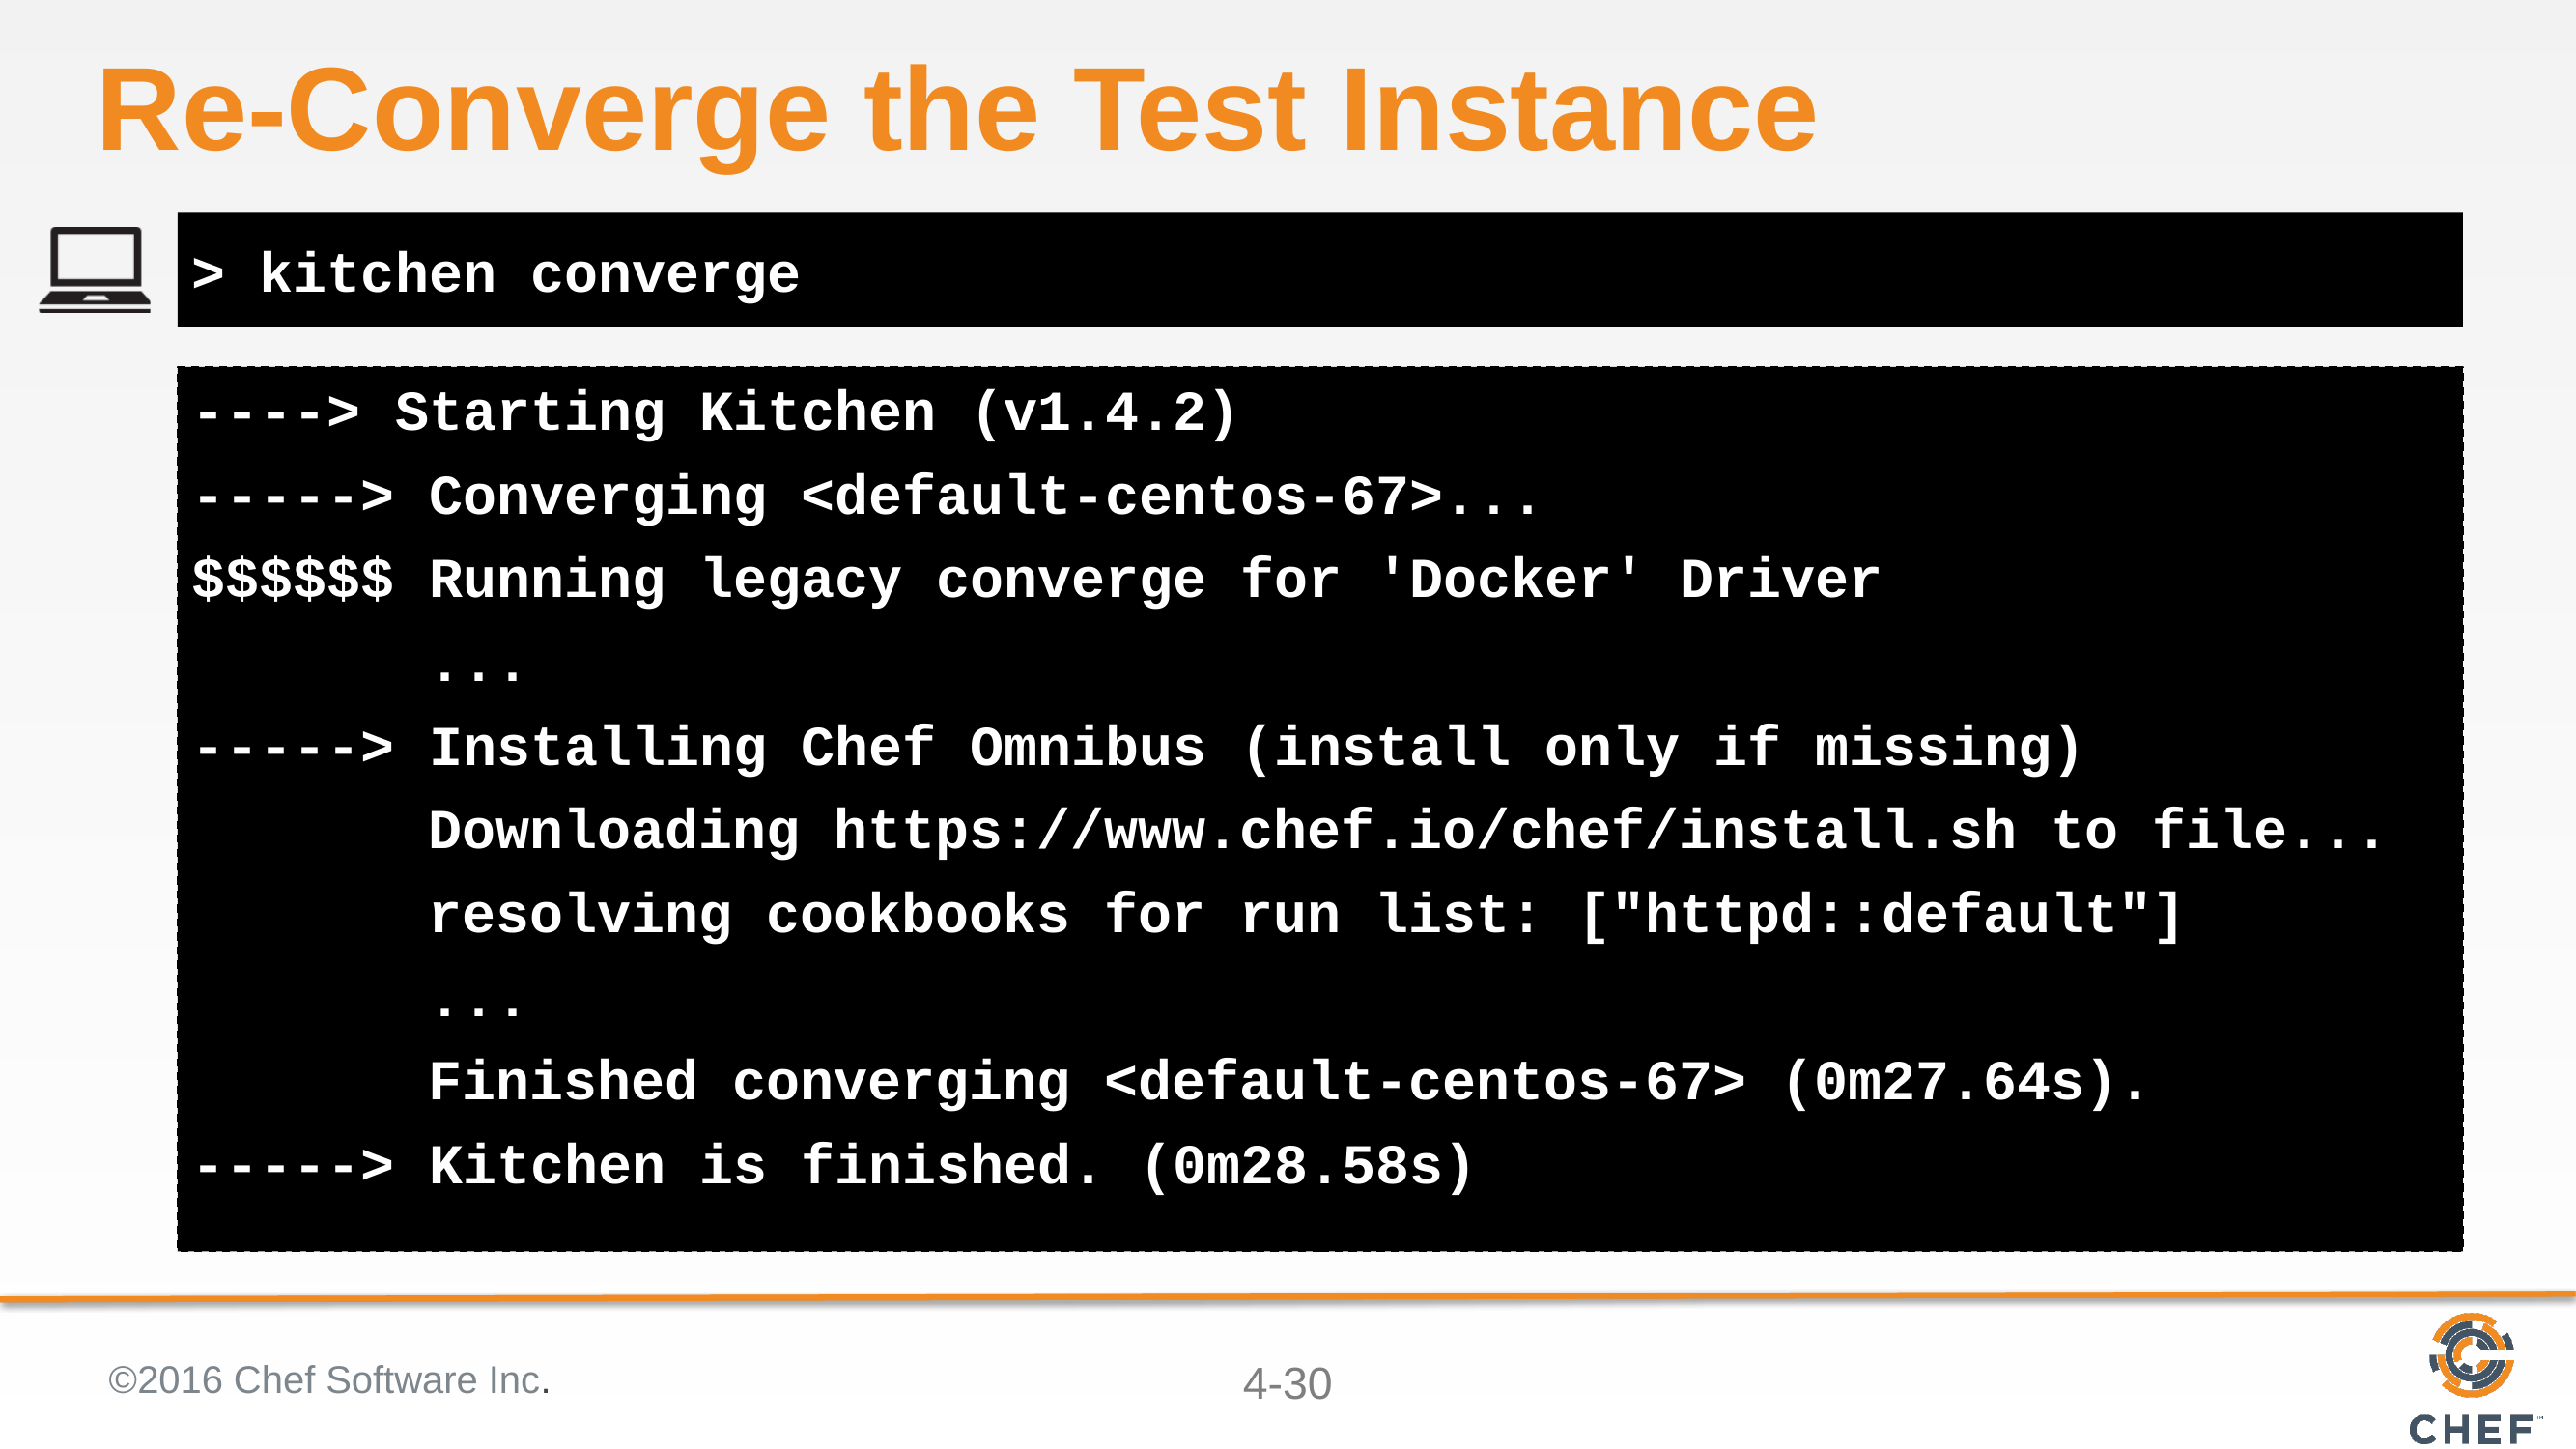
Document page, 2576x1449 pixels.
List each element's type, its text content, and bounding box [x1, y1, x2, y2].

picture [2399, 1297, 2551, 1449]
list > kitchen converge [177, 212, 2463, 327]
list ----> Starting Kitchen (v1.4.2) -----> Converging <default-centos-67>... $$$$$$ Running legacy converge for 'Docker' Driver ... -----> Installing Chef Omnibus (install only if missing) Downloading https://www.chef.io/chef/install.sh to file... resolving cookbooks for run list: ["httpd::default"] ... Finished converging <default-centos-67> (0m27.64s). -----> Kitchen is finished. (0m28.58s) [177, 366, 2464, 1252]
title Re-Converge the Test Instance [96, 48, 2463, 180]
